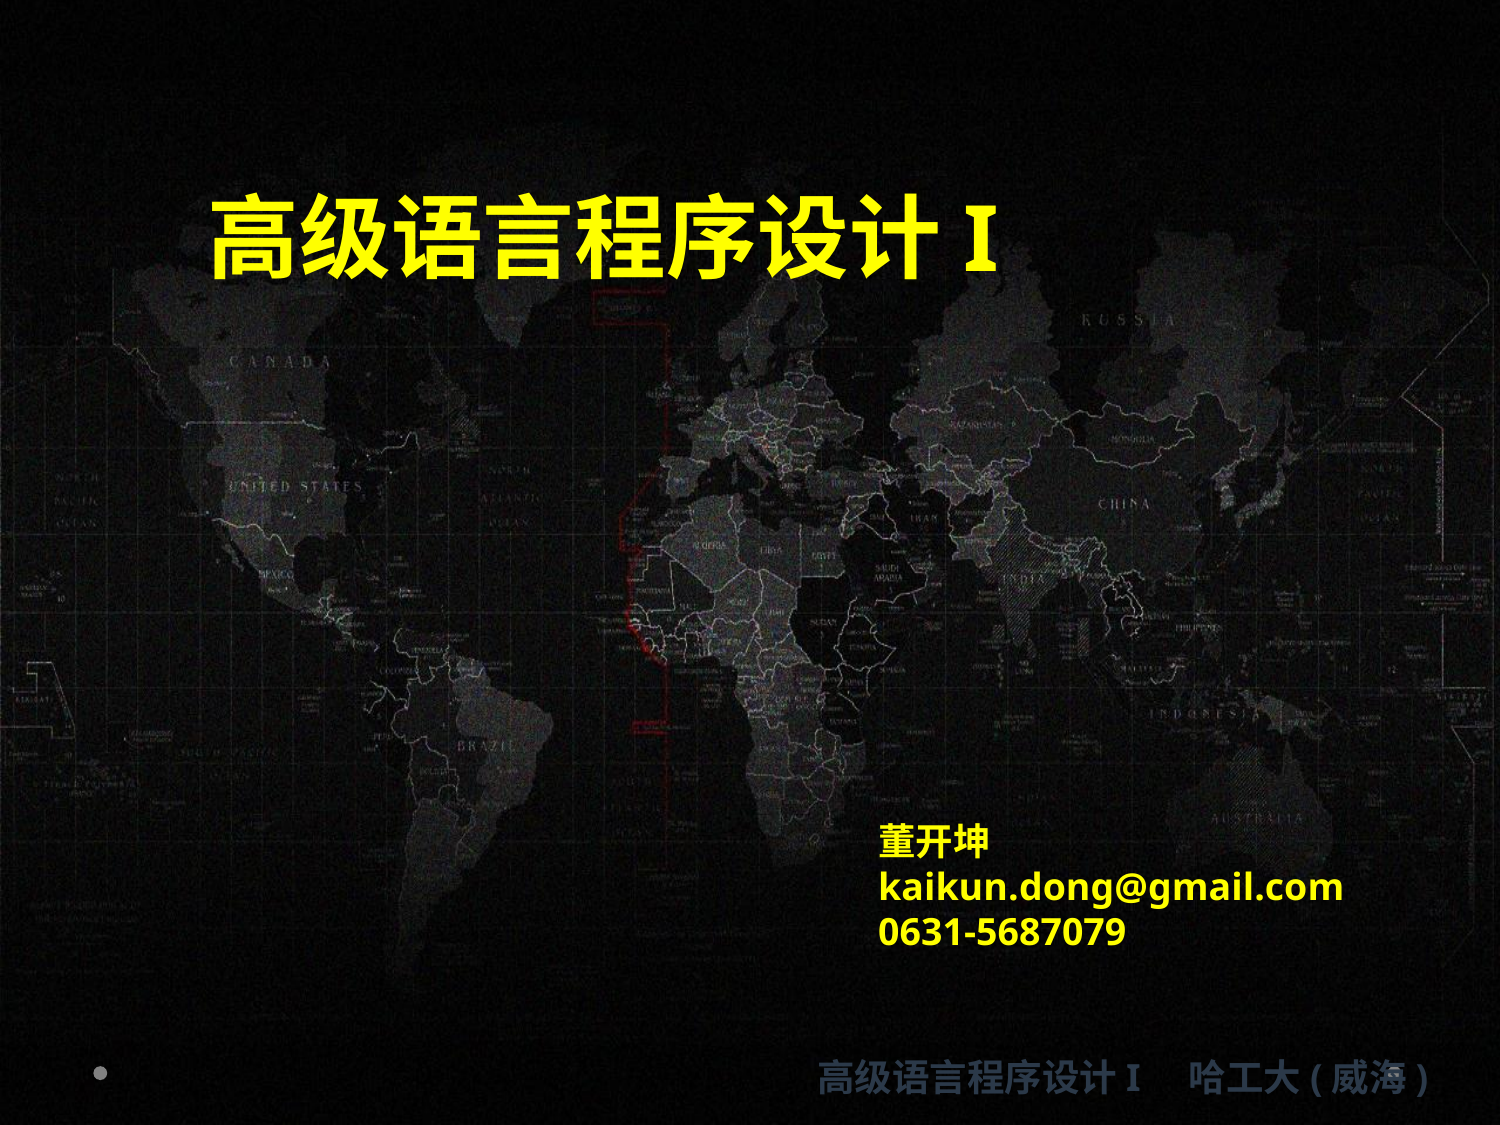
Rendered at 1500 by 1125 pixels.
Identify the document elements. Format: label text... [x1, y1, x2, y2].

text_box 董开坤 kaikun.dong@gmail.com 0631-5687079 [863, 810, 1360, 961]
text_box 高级语言程序设计I [192, 172, 1015, 298]
picture [0, 0, 1500, 1125]
